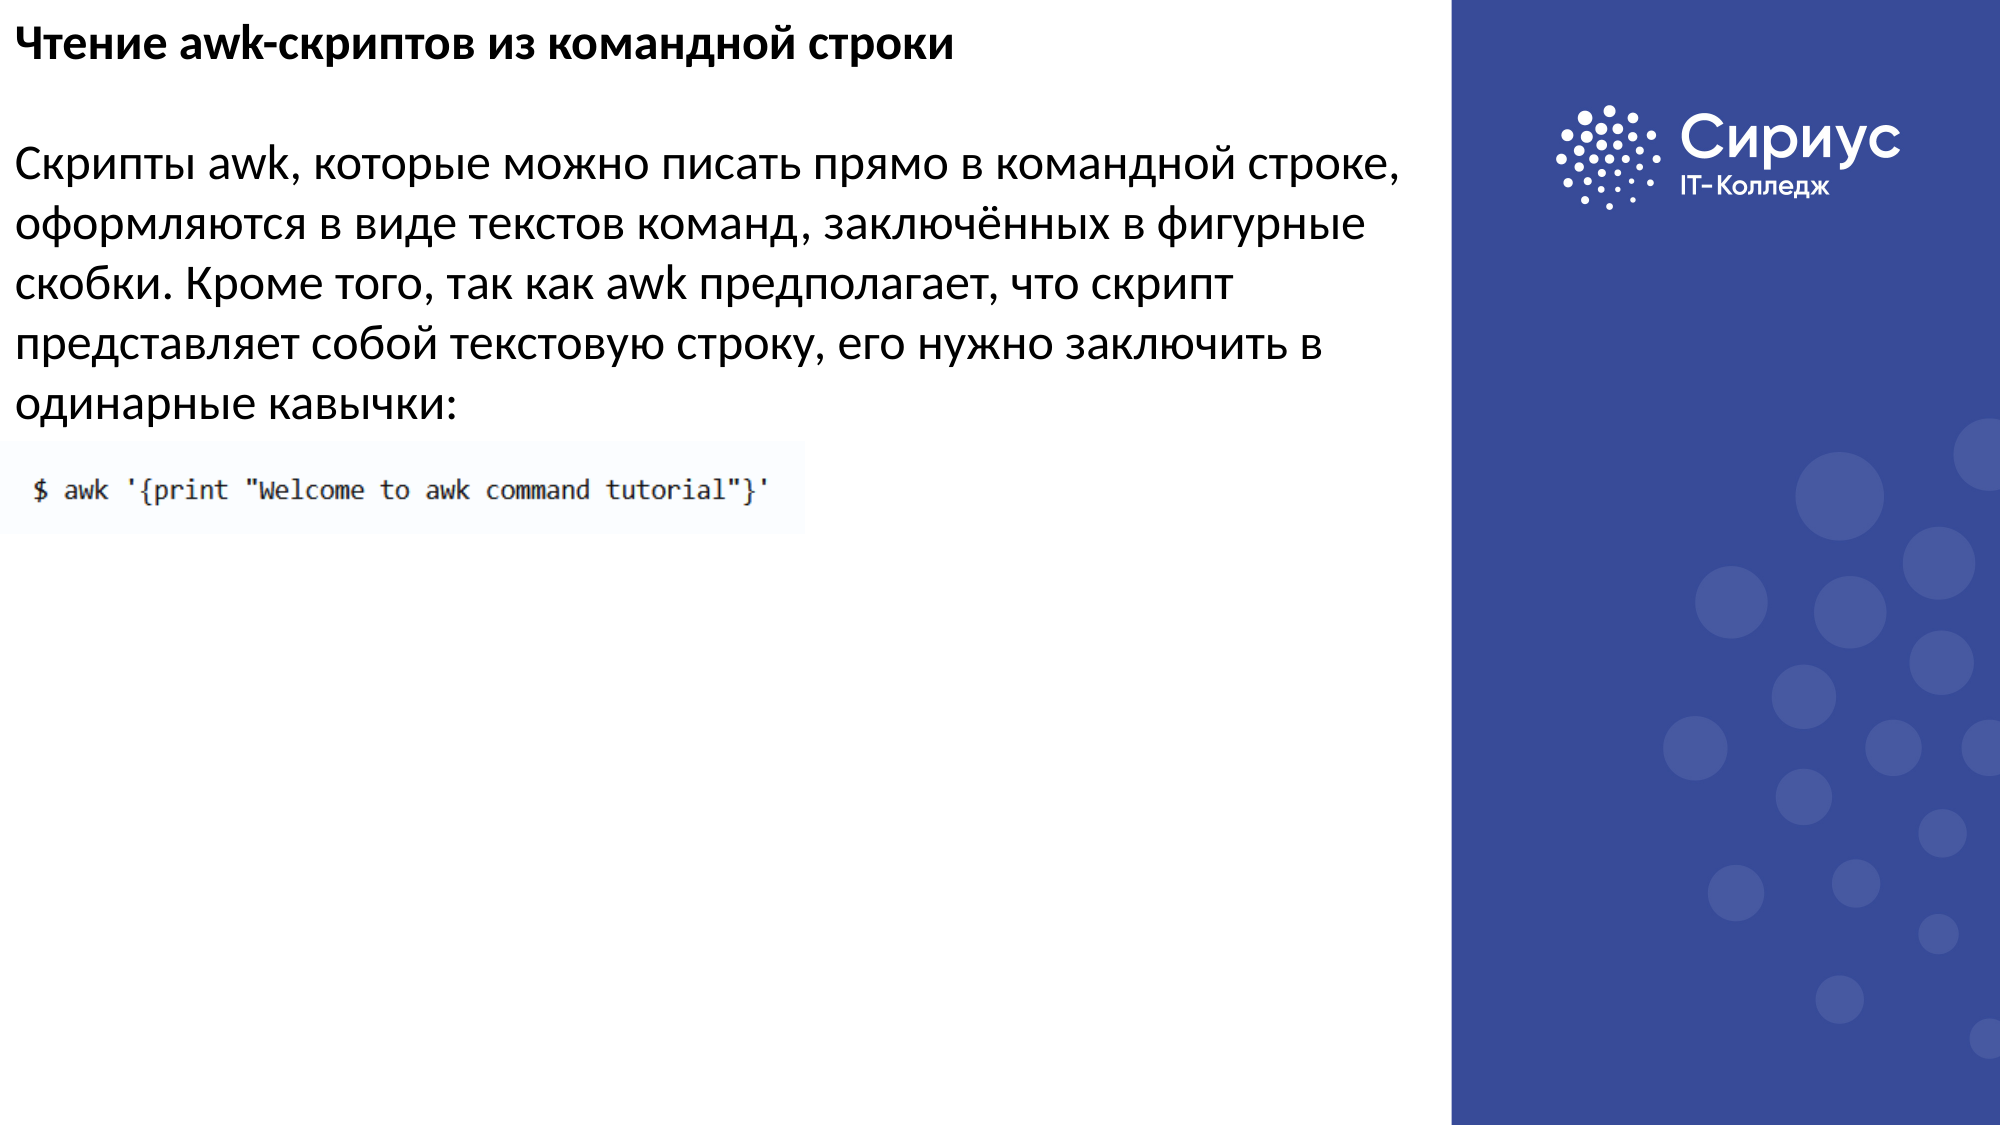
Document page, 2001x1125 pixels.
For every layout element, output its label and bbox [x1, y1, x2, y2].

picture [0, 441, 805, 534]
list [0, 0, 2000, 1125]
